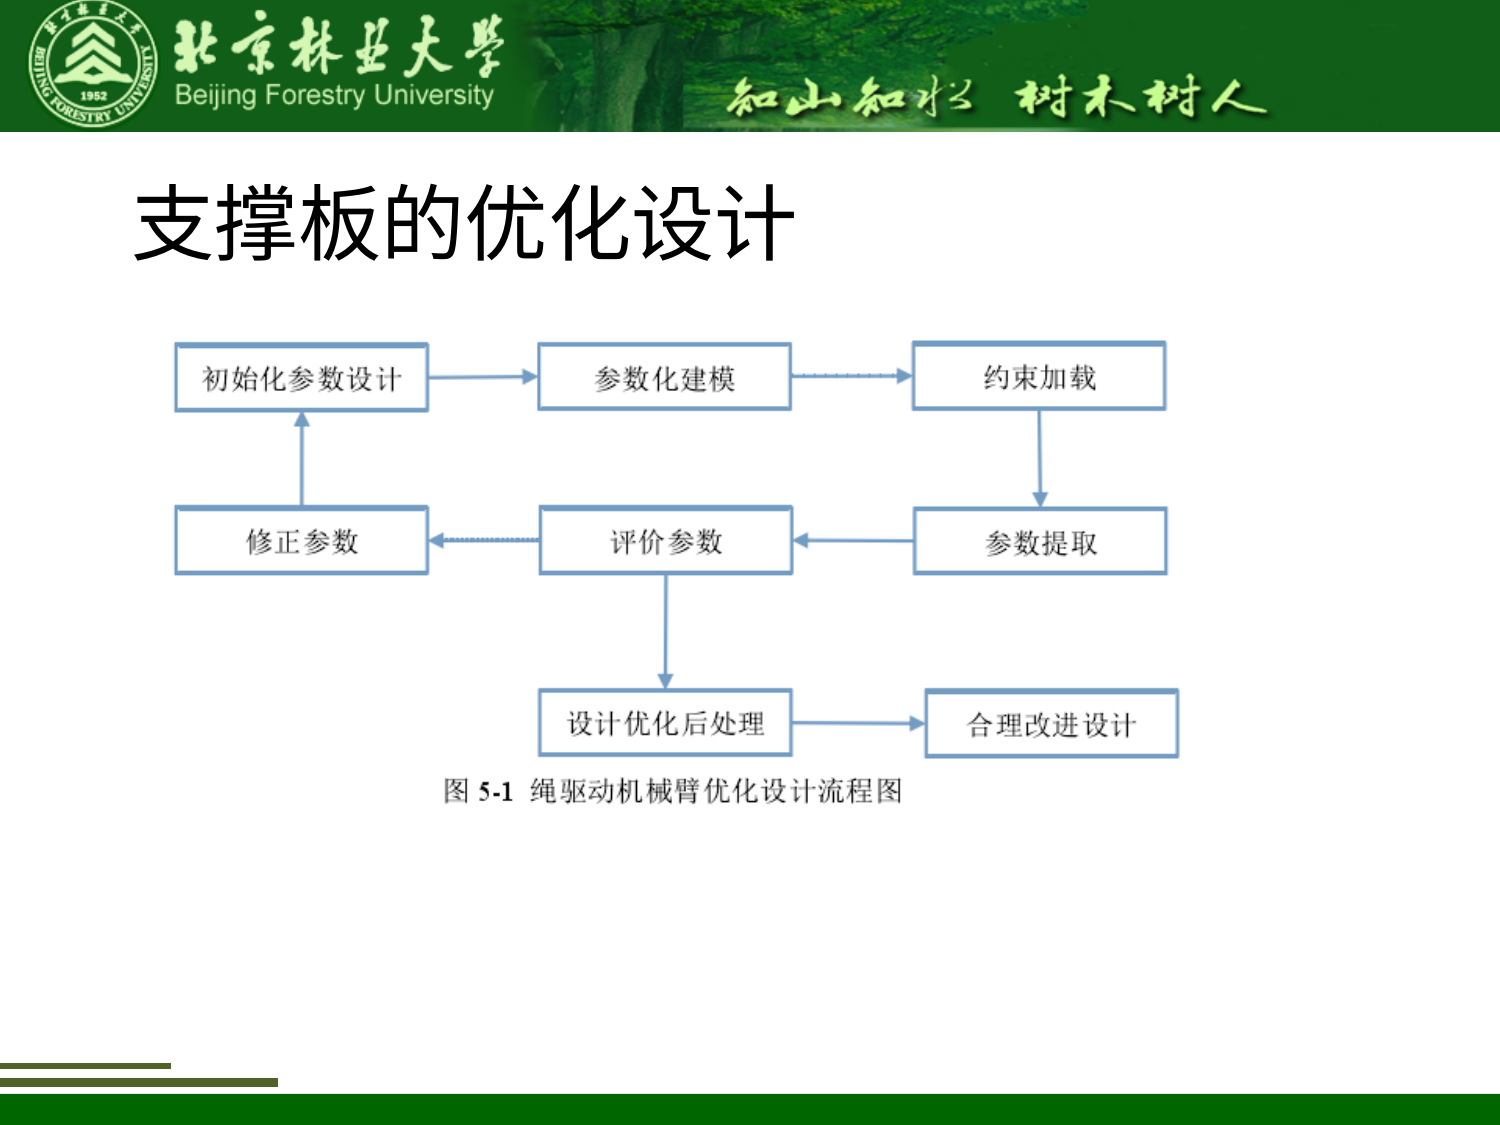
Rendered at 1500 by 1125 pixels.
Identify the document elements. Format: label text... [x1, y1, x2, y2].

picture [0, 0, 1500, 132]
text_box 支撑板的优化设计 [117, 164, 1360, 279]
slide_number [1074, 1042, 1425, 1103]
picture [116, 322, 1241, 823]
